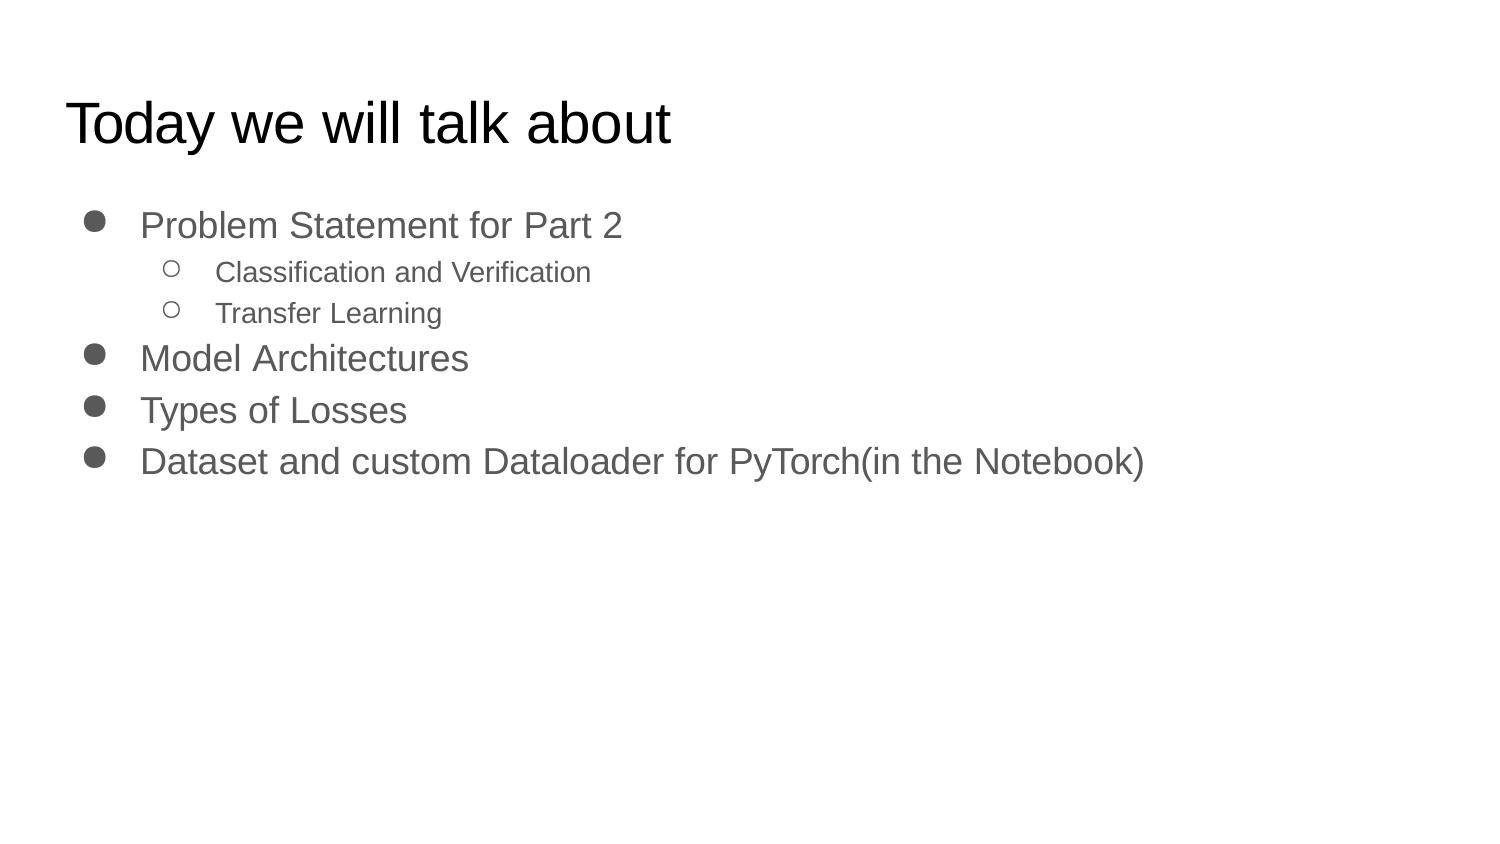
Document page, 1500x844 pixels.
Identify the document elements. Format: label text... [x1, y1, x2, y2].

text_box Problem Statement for Part 2 Classification and Verification Transfer Learning Model Architectures Types of Losses Dataset and custom Dataloader for PyTorch(in the Notebook) [77, 190, 1157, 483]
title Today we will talk about [63, 82, 680, 226]
